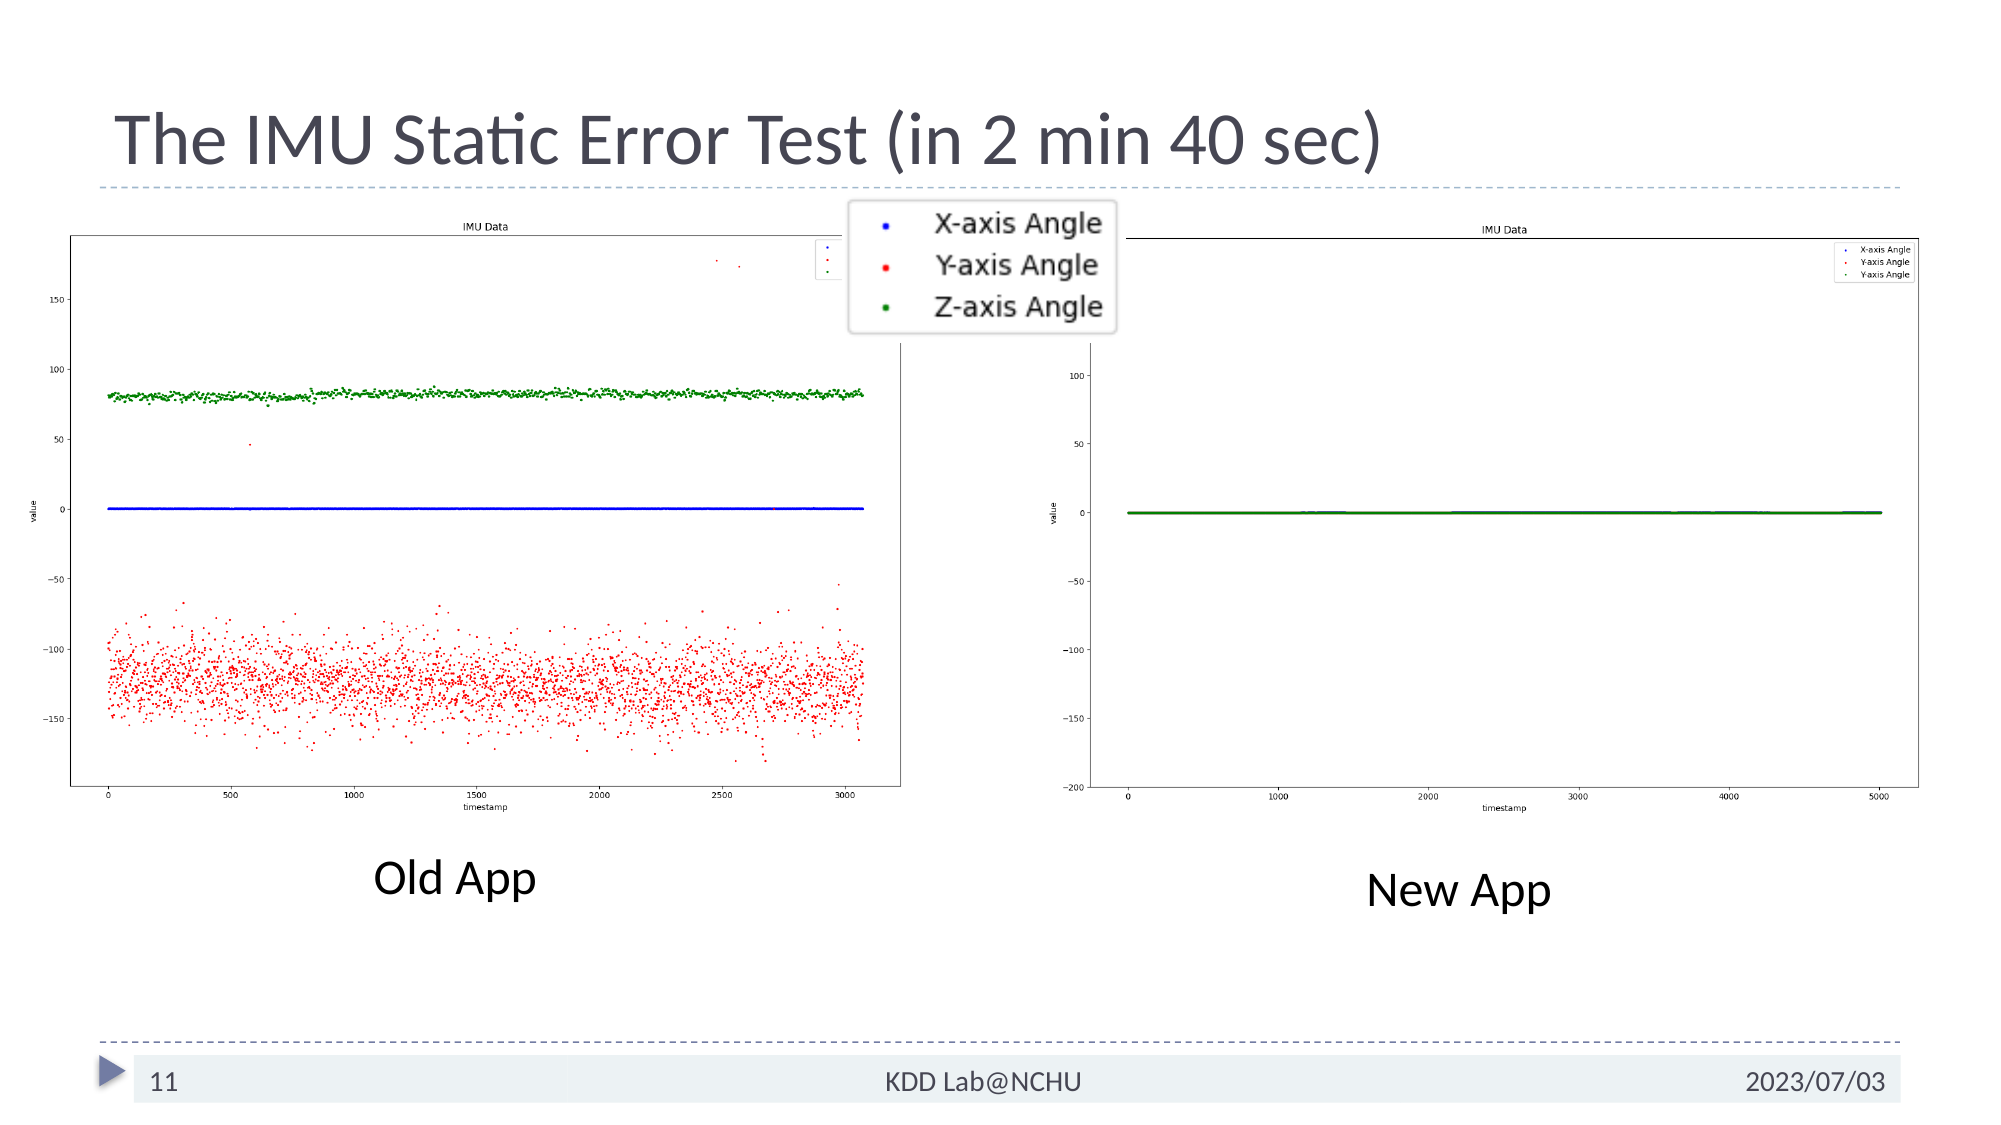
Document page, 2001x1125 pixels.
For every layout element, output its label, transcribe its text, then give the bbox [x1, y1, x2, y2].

title The IMU Static Error Test (in 2 min 40 sec) [99, 24, 1900, 188]
text_box Old App [264, 837, 647, 912]
picture [23, 194, 1924, 819]
slide_number 11 [133, 1055, 568, 1103]
text_box New App [1268, 849, 1651, 925]
footer KDD Lab@NCHU [568, 1055, 1401, 1103]
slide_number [1401, 1055, 1901, 1103]
